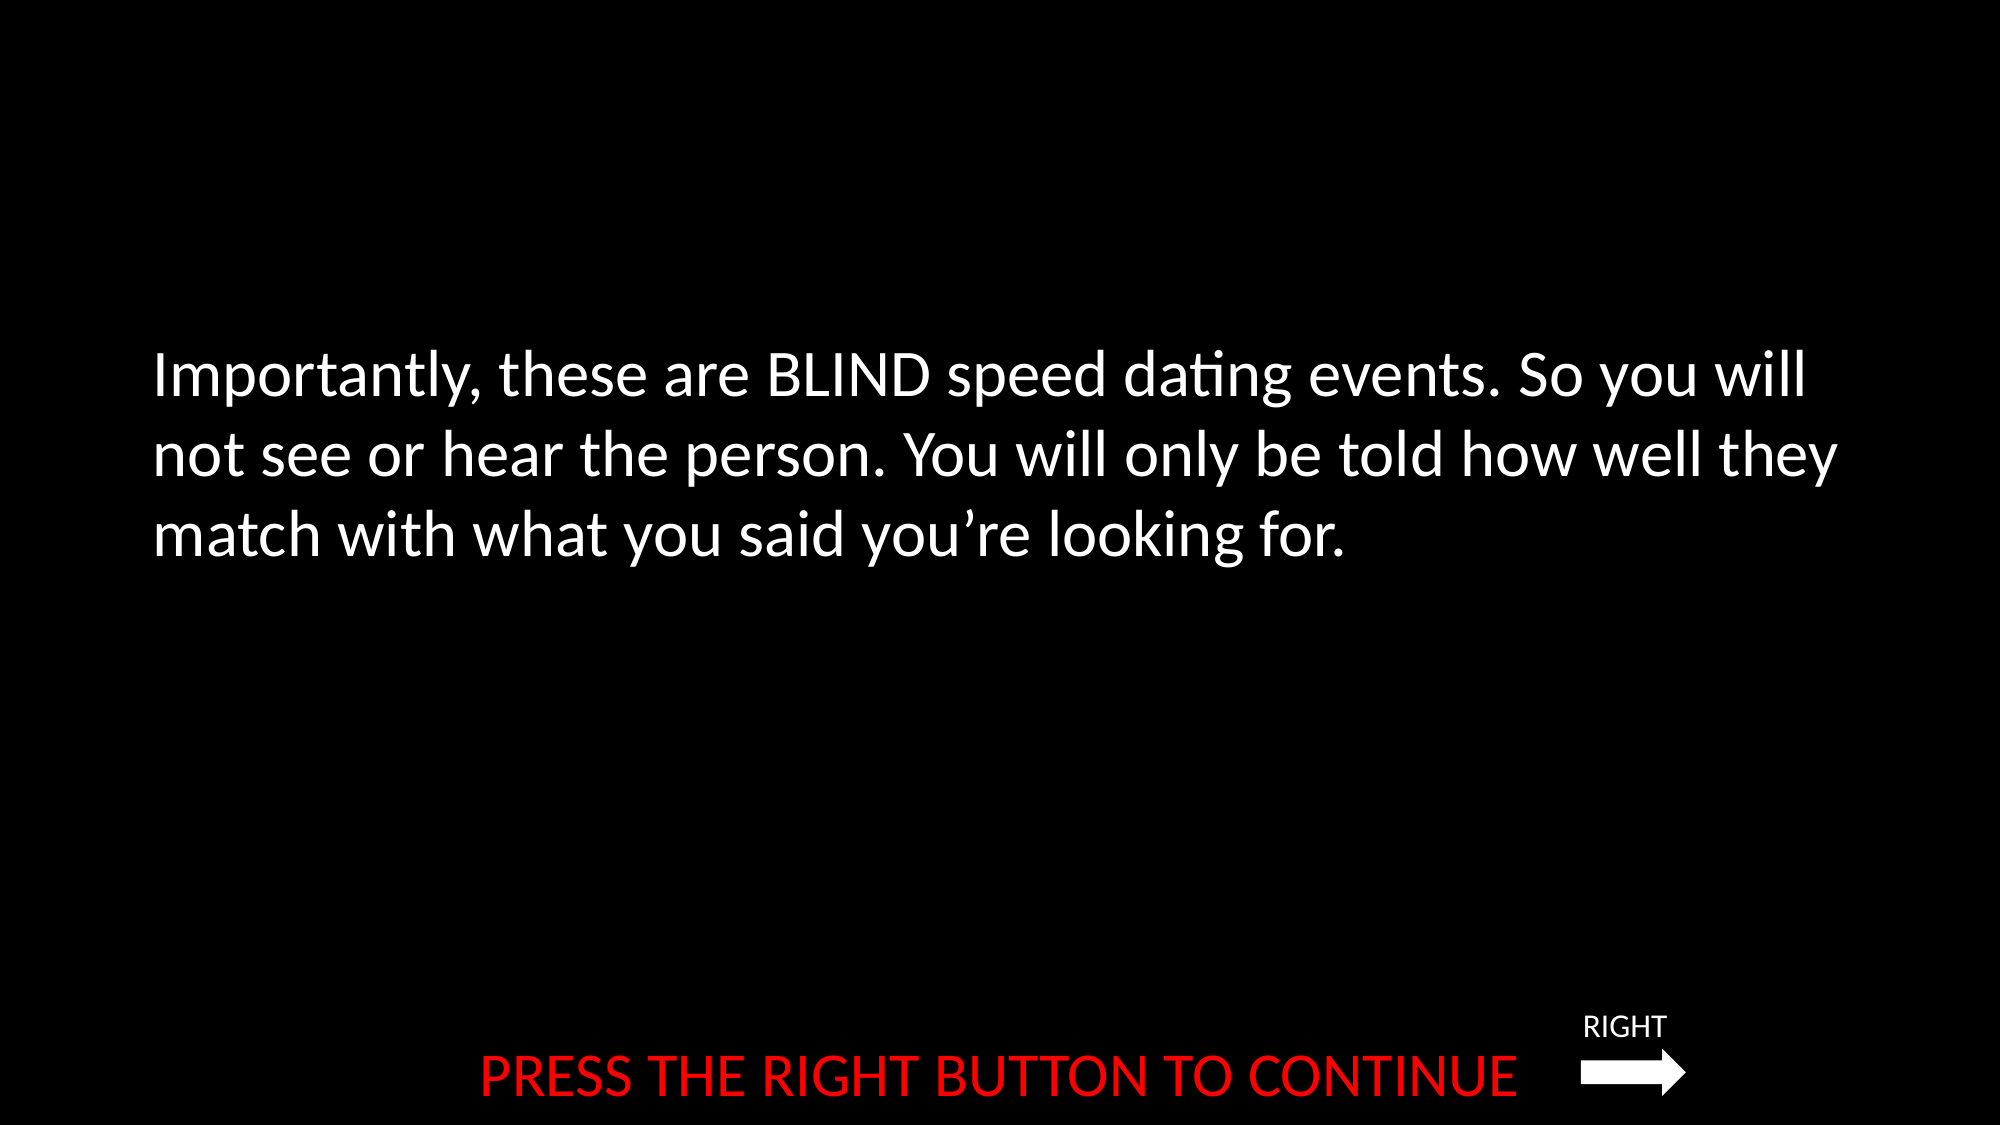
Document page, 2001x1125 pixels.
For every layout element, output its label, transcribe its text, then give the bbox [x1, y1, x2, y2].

text_box [1580, 1047, 1687, 1097]
text_box RIGHT [1499, 996, 1751, 1125]
list Importantly, these are BLIND speed dating events. So you will not see or hear the person. You will only be told how well they match with what you said you’re looking for. [137, 322, 1863, 772]
text_box PRESS THE RIGHT BUTTON TO CONTINUE [249, 1017, 1499, 1125]
